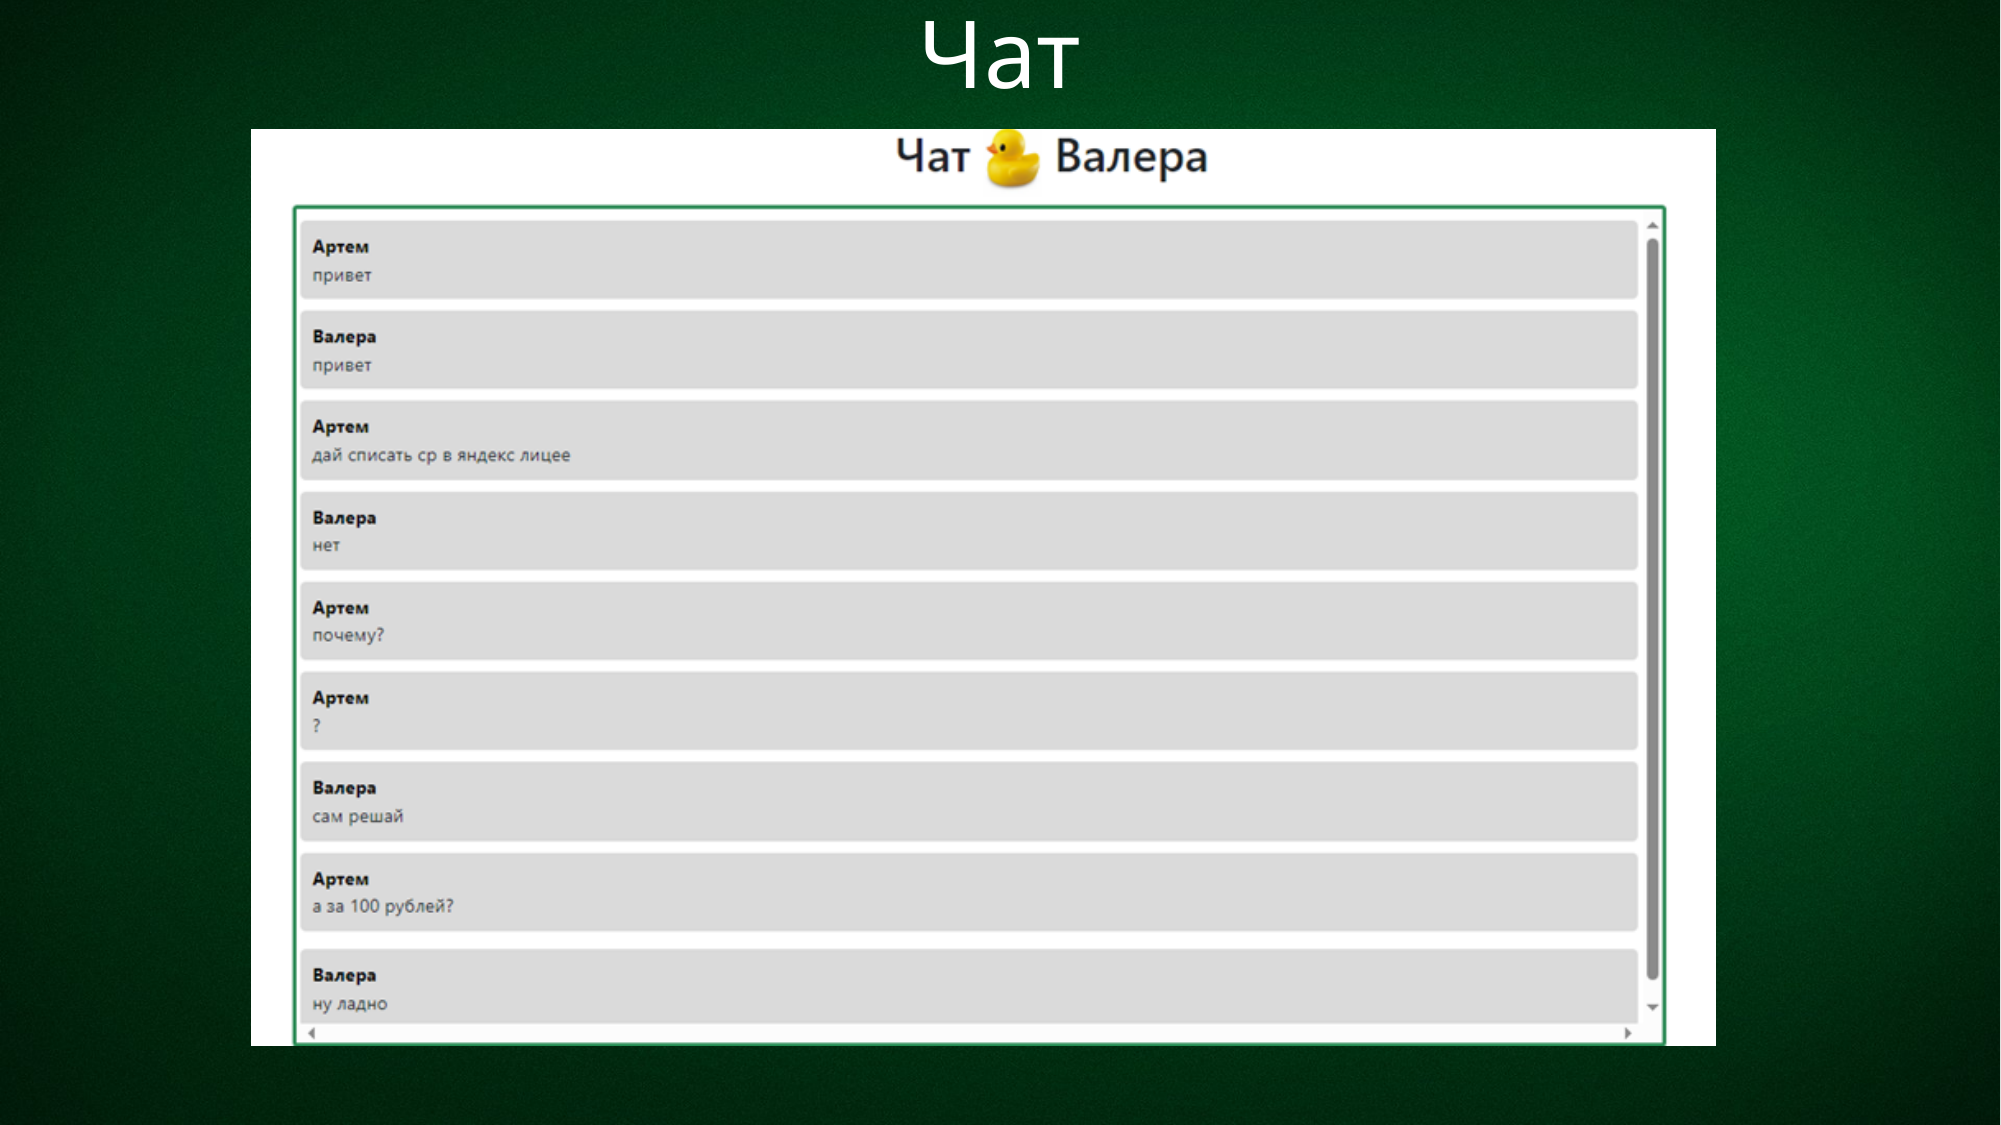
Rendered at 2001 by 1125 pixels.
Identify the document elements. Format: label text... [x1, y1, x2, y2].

text_box Чат [0, 0, 2000, 115]
text_box [0, 114, 1725, 225]
picture [0, 0, 2001, 1125]
